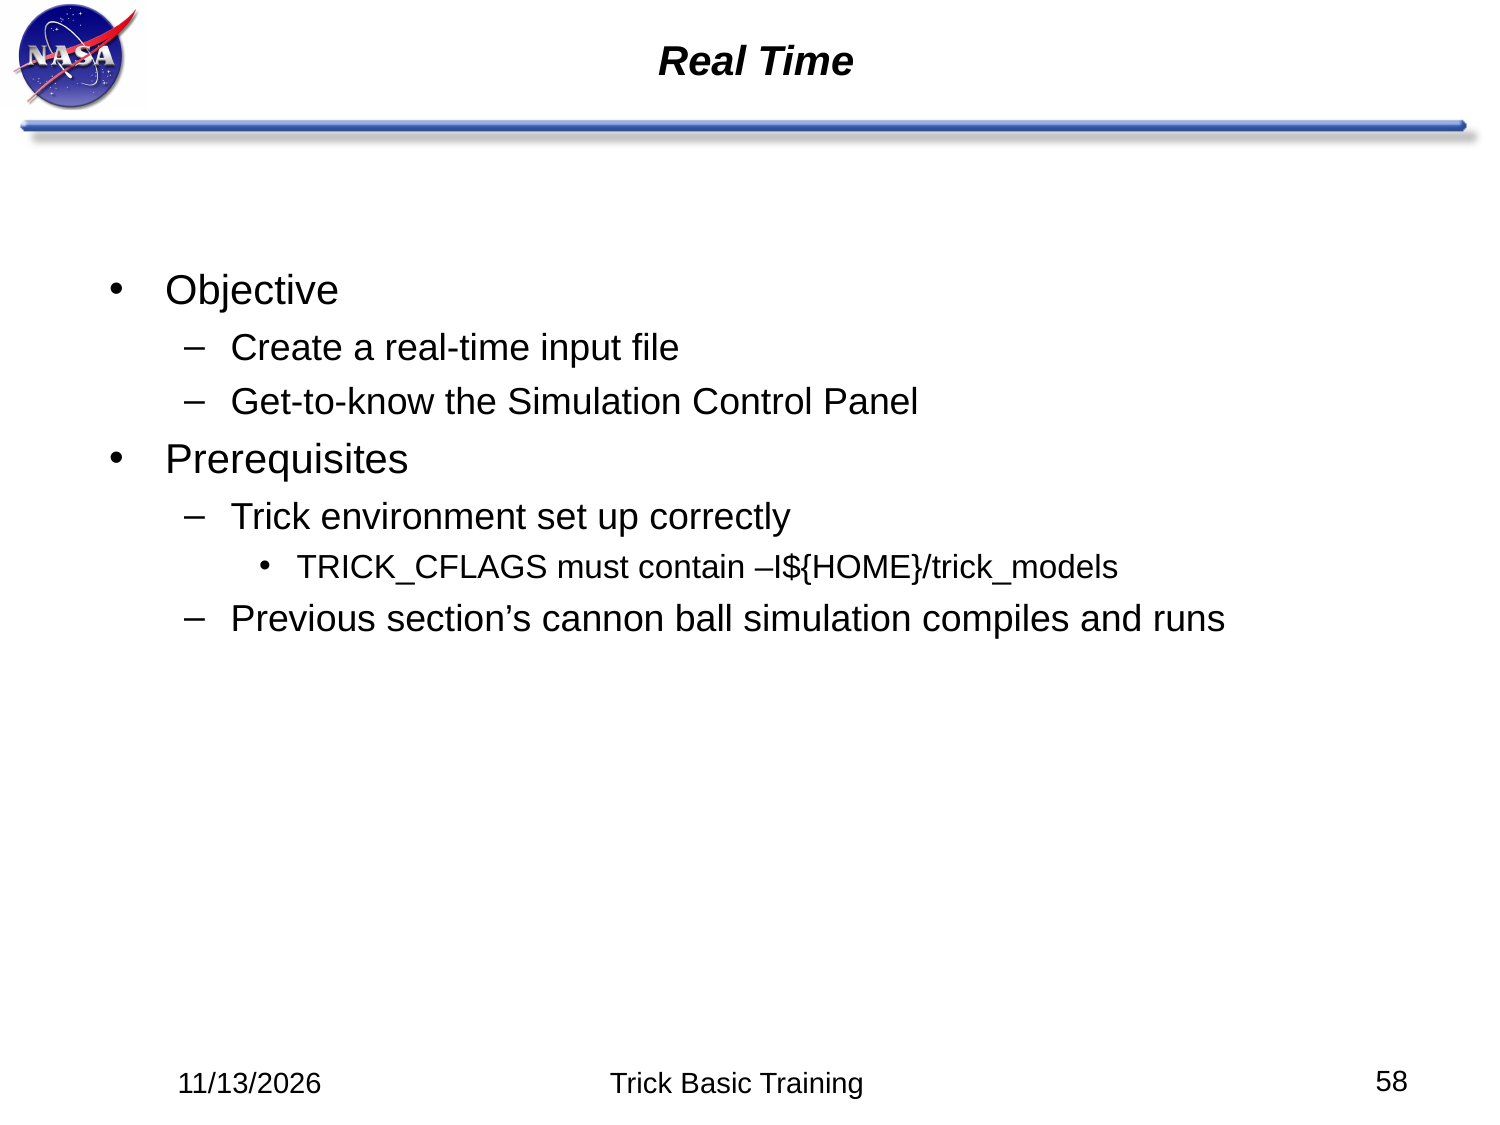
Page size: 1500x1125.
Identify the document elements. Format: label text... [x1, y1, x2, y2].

title Real Time [149, 24, 1363, 93]
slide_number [74, 1056, 425, 1107]
picture [16, 114, 1484, 154]
text_box Objective Create a real-time input file Get-to-know the Simulation Control Panel Prerequisites Trick environment set up correctly TRICK_CFLAGS must contain –I${HOME}/trick_models Previous section’s cannon ball simulation compiles and runs [94, 255, 1341, 849]
slide_number 58 [1072, 1054, 1424, 1115]
footer Trick Basic Training [499, 1056, 975, 1116]
picture [0, 0, 147, 110]
